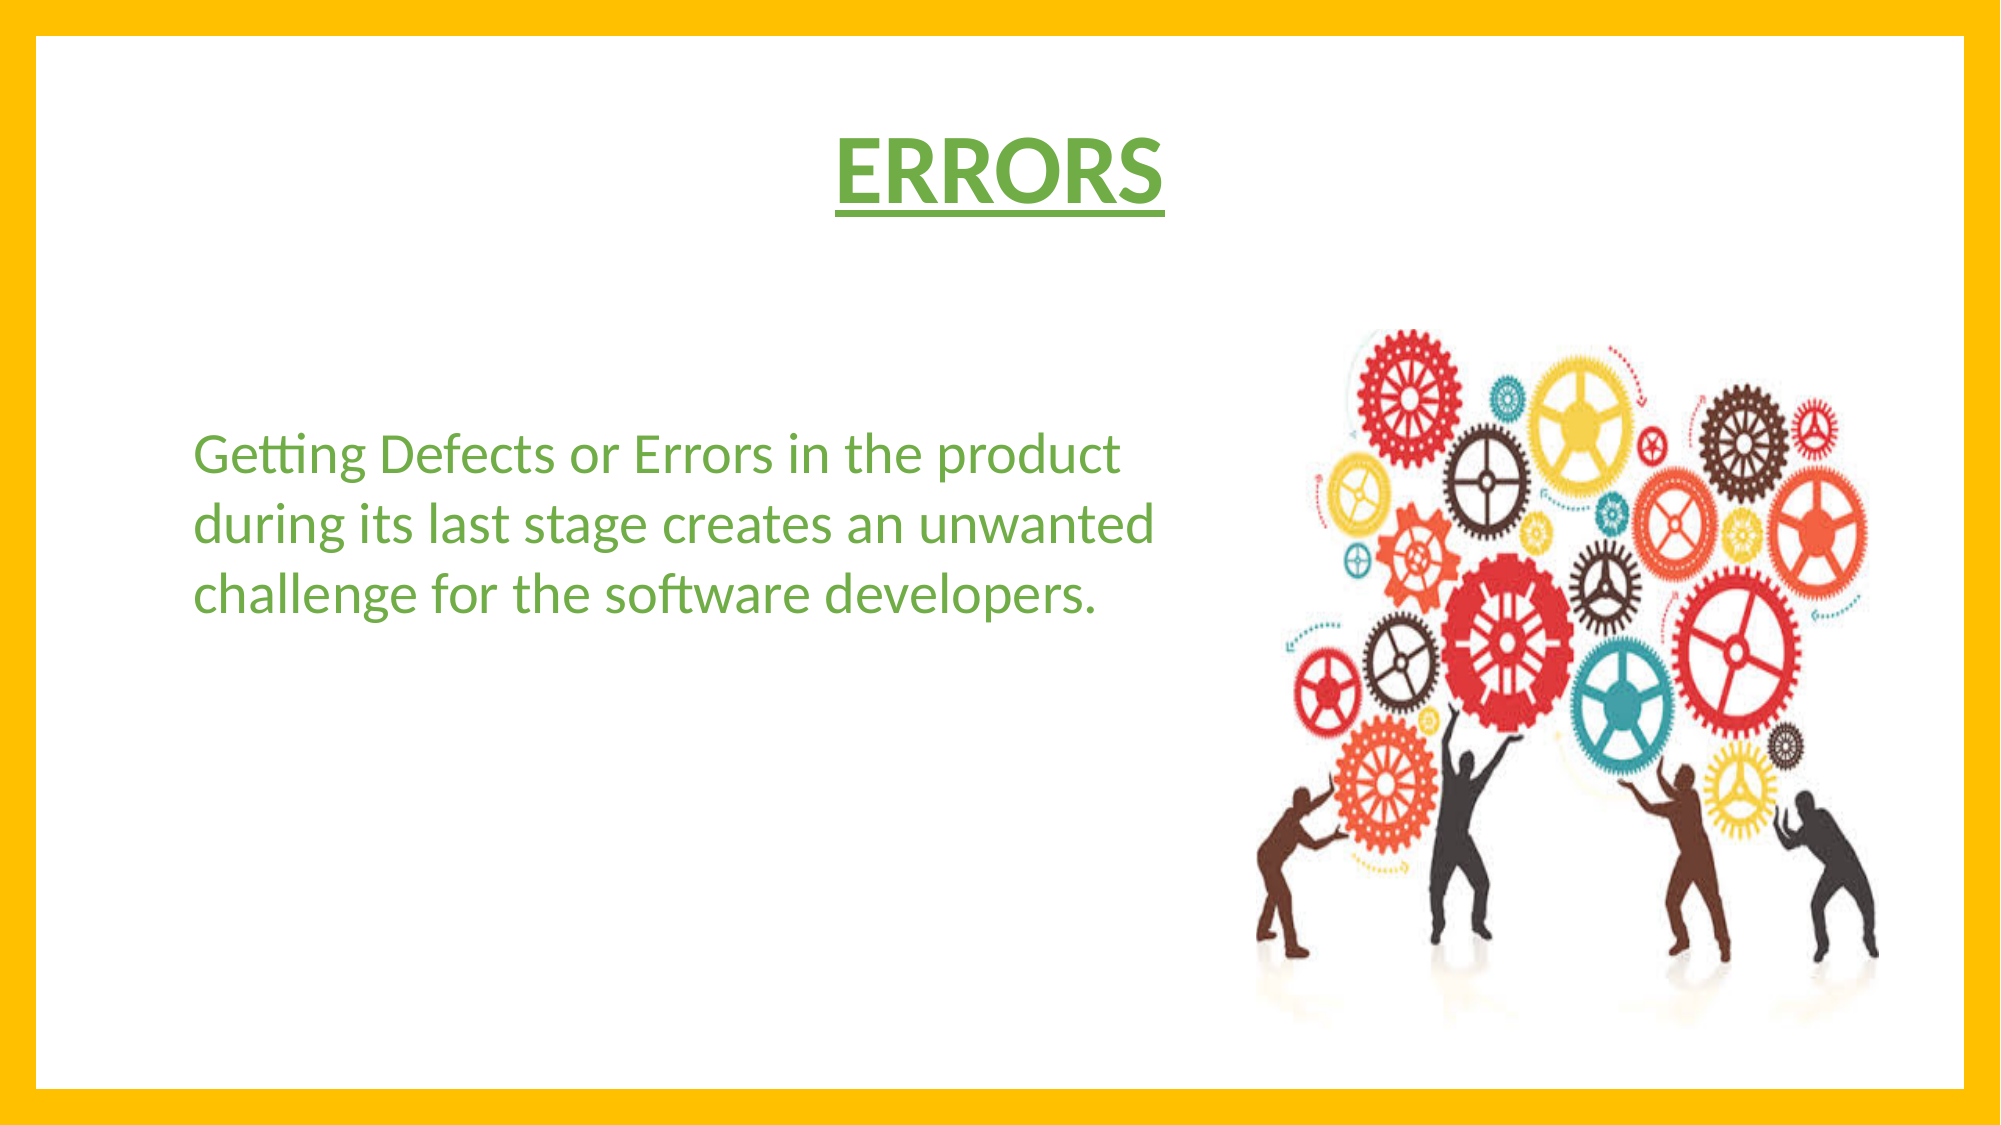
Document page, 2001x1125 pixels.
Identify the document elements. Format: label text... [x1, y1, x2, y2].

picture [1256, 329, 1879, 1029]
text_box ERRORS [28, 96, 1972, 232]
text_box [0, 0, 2000, 1125]
text_box Getting Defects or Errors in the product during its last stage creates an unwanted challenge for the software developers. [178, 407, 1189, 633]
